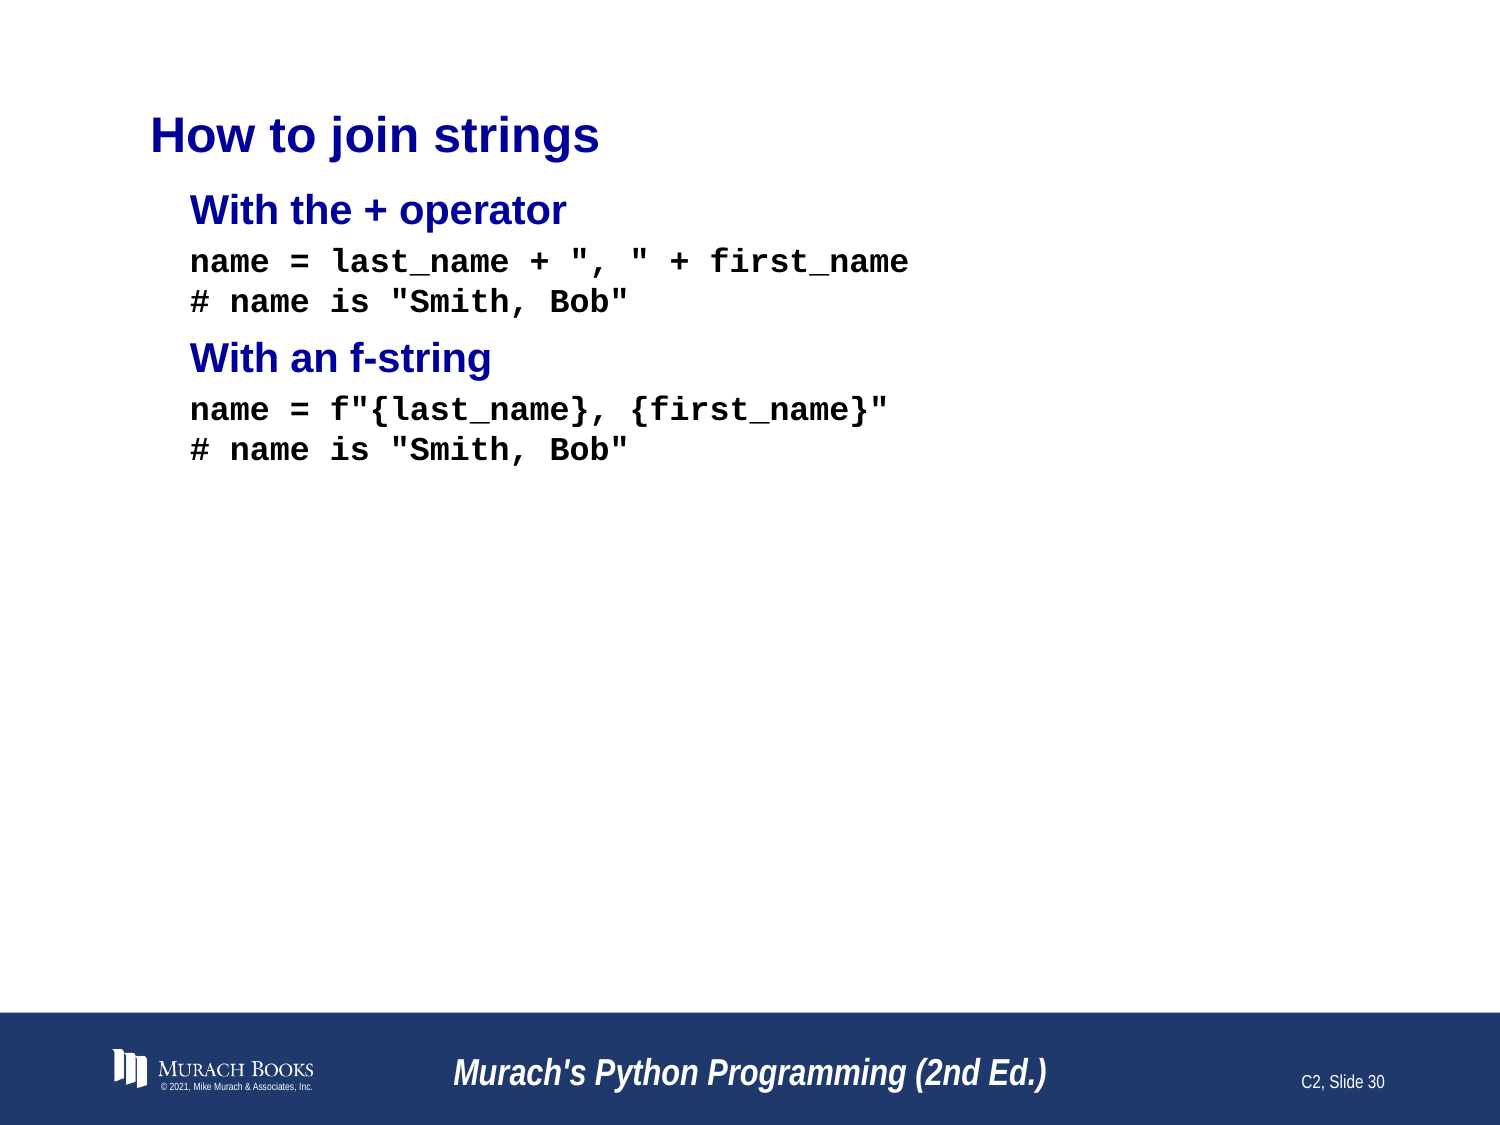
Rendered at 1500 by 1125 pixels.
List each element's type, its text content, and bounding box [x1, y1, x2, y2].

list With the + operator name = last_name + ", " + first_name # name is "Smith, Bob" With an f-string name = f"{last_name}, {first_name}" # name is "Smith, Bob" [137, 174, 1350, 975]
slide_number C2, Slide 30 [1087, 1025, 1400, 1100]
title How to join strings [150, 102, 1350, 164]
footer © 2021, Mike Murach & Associates, Inc. [12, 1025, 463, 1100]
slide_number Murach's Python Programming (2nd Ed.) [463, 1025, 1075, 1100]
